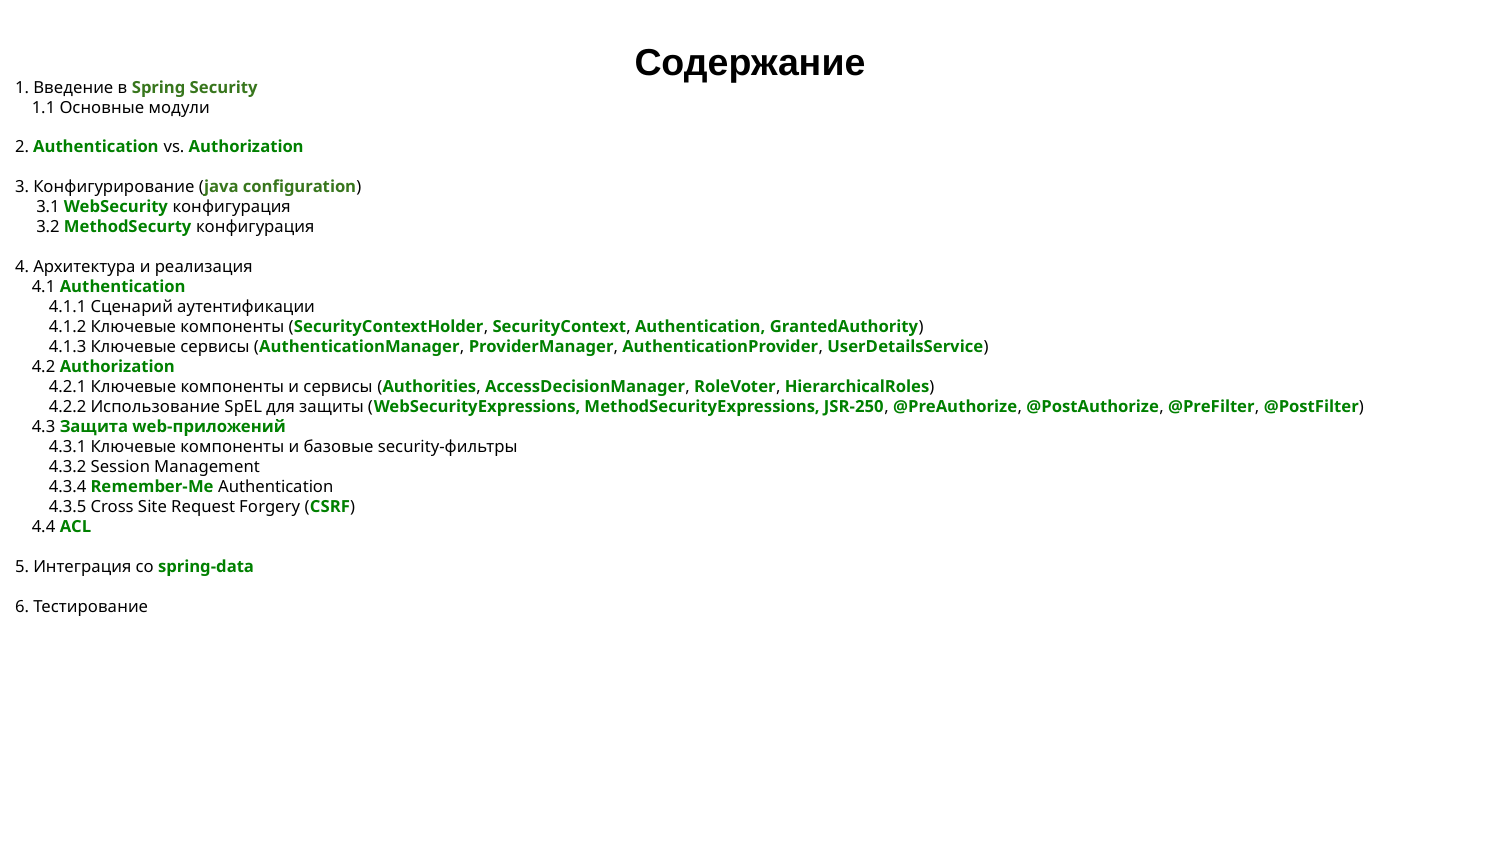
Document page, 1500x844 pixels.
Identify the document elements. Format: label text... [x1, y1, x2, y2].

text_box Содержание [0, 0, 1500, 85]
text_box 1. Введение в Spring Security 1.1 Основные модули 2. Authentication vs. Authorization 3. Конфигурирование (java configuration) 3.1 WebSecurity конфигурация 3.2 MethodSecurty конфигурация 4. Архитектура и реализация 4.1 Authentication 4.1.1 Сценарий аутентификации 4.1.2 Ключевые компоненты (SecurityContextHolder, SecurityContext, Authentication, GrantedAuthority) 4.1.3 Ключевые сервисы (AuthenticationManager, ProviderManager, AuthenticationProvider, UserDetailsService) 4.2 Authorization 4.2.1 Ключевые компоненты и сервисы (Authorities, AccessDecisionManager, RoleVoter, HierarchicalRoles) 4.2.2 Использование SpEL для защиты (WebSecurityExpressions, MethodSecurityExpressions, JSR-250, @PreAuthorize, @PostAuthorize, @PreFilter, @PostFilter) 4.3 Защита web-приложений 4.3.1 Ключевые компоненты и базовые security-фильтры 4.3.2 Session Management 4.3.4 Remember-Me Authentication 4.3.5 Cross Site Request Forgery (CSRF) 4.4 ACL 5. Интеграция со spring-data 6. Тестирование [0, 61, 1491, 844]
